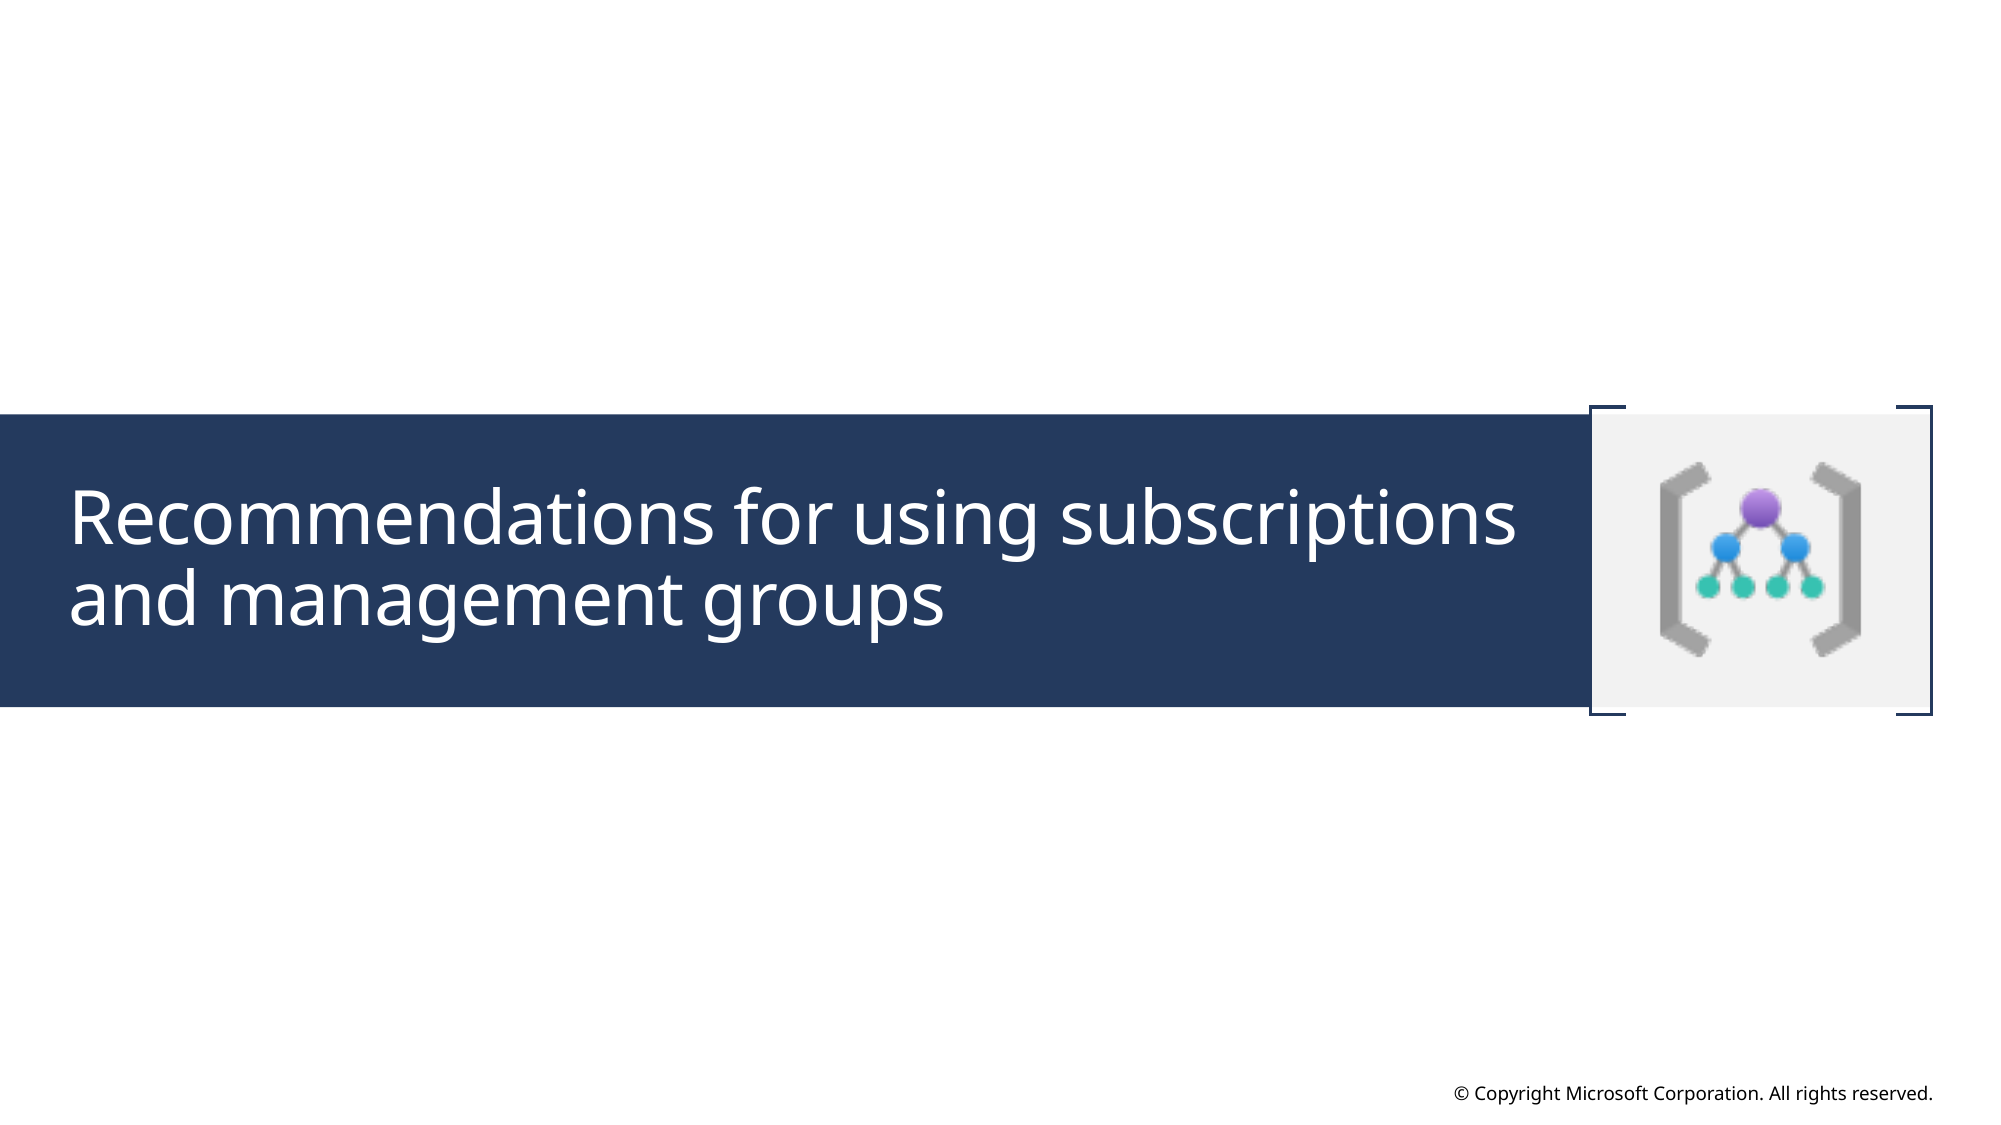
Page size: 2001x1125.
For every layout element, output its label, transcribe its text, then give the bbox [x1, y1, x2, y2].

title Recommendations for using subscriptions and management groups [68, 414, 1577, 708]
picture [1656, 455, 1867, 667]
